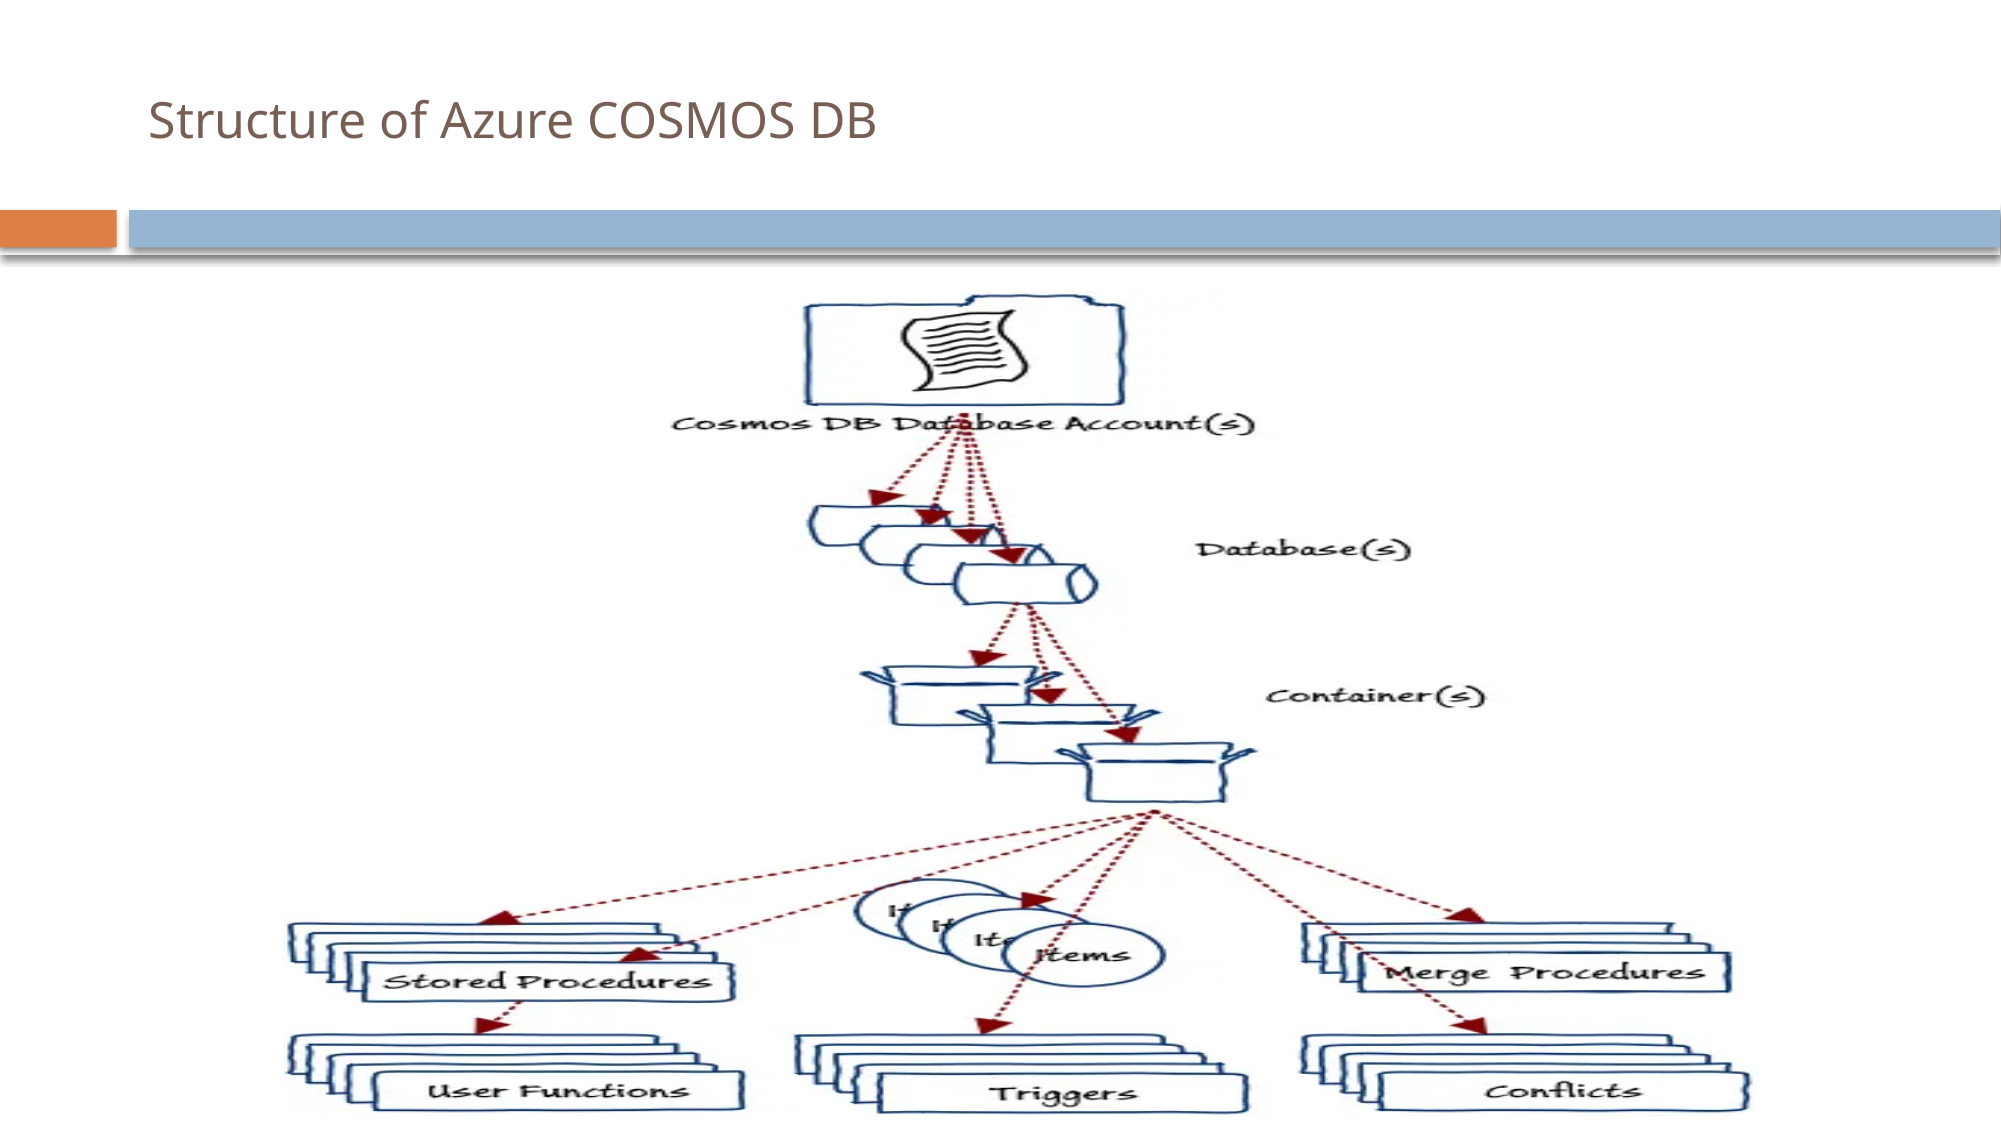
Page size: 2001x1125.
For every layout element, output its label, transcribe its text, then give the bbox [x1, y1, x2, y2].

picture [283, 292, 1760, 1117]
title Structure of Azure COSMOS DB [133, 37, 1918, 200]
